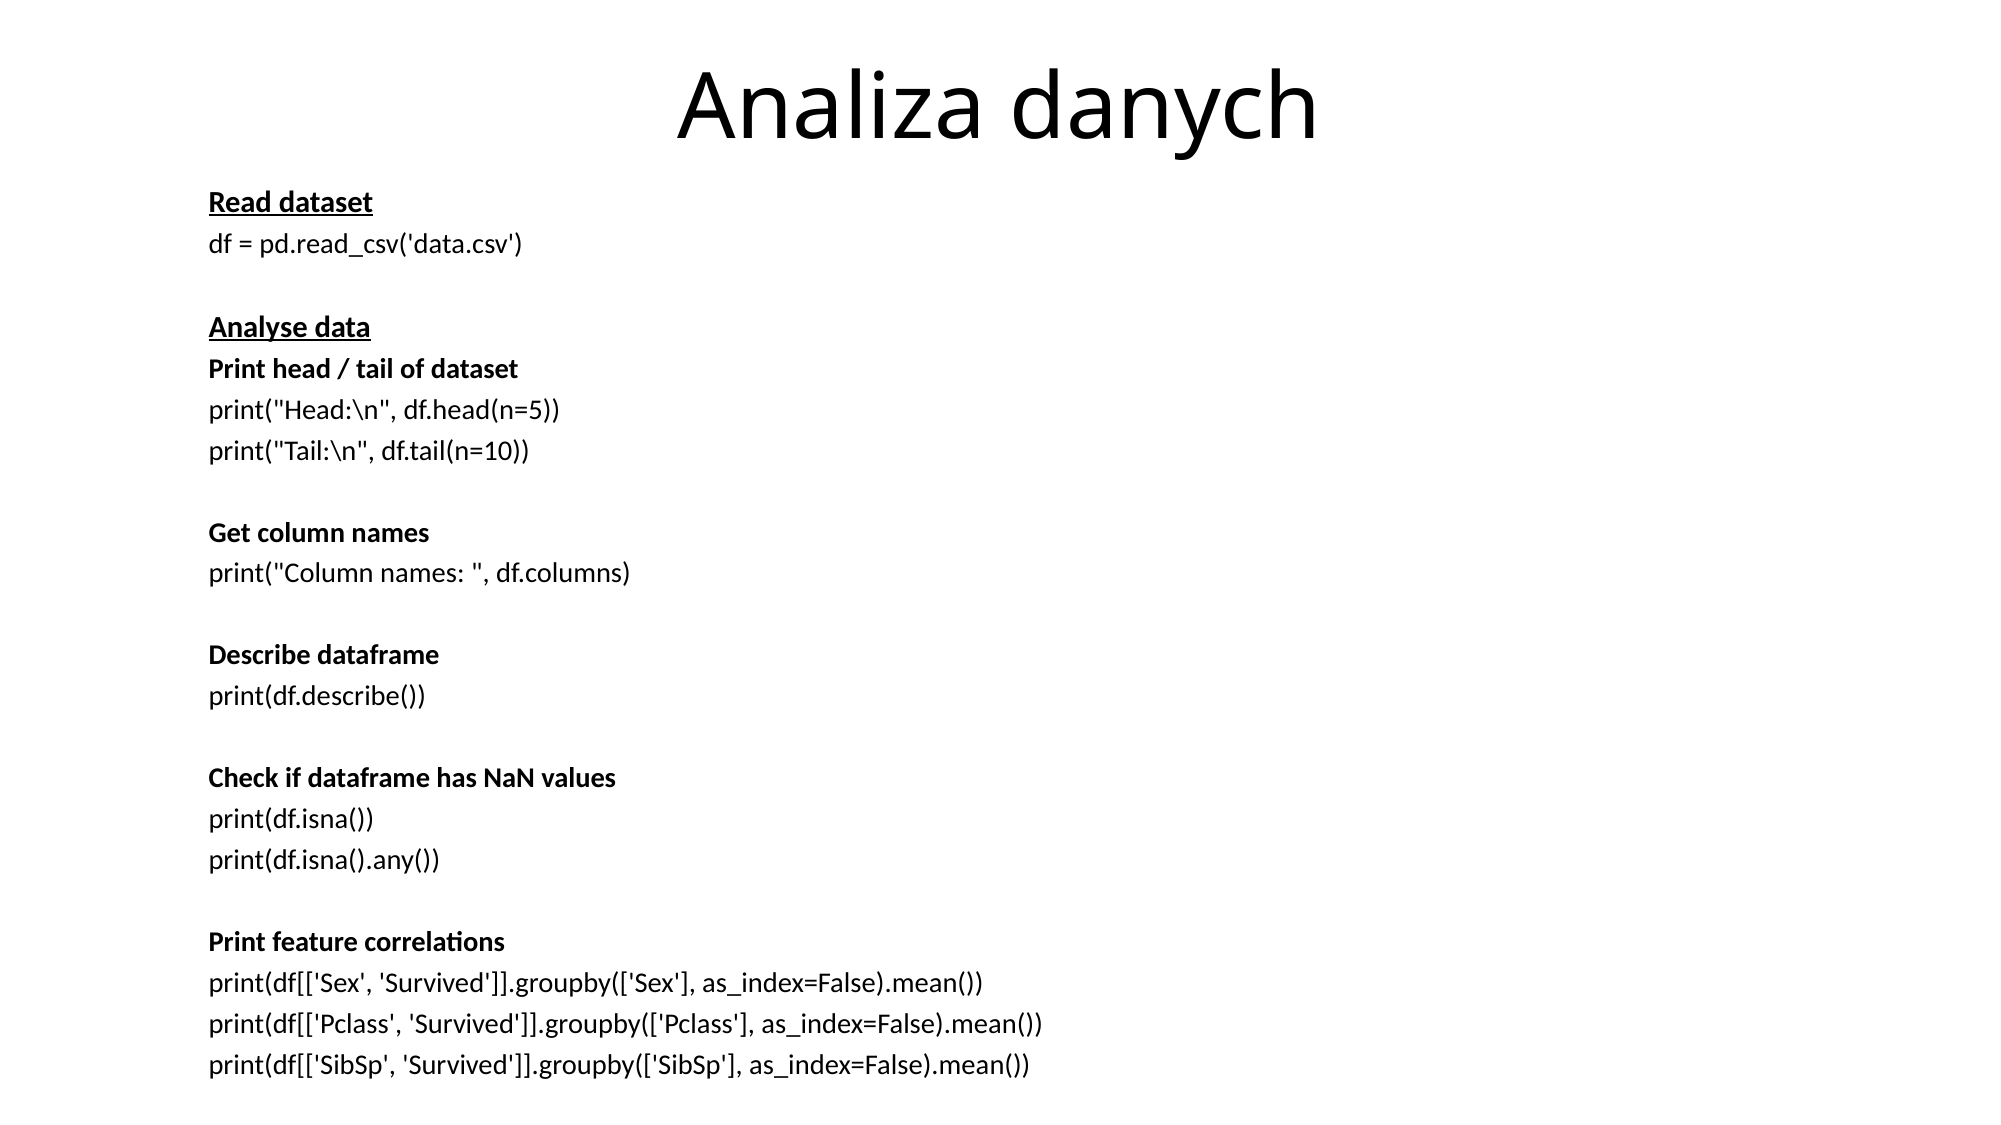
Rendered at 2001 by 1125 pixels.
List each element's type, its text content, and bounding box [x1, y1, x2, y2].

title Analiza danych [137, 0, 1863, 218]
list Read dataset df = pd.read_csv('data.csv') Analyse data Print head / tail of dataset print("Head:\n", df.head(n=5)) print("Tail:\n", df.tail(n=10)) Get column names print("Column names: ", df.columns) Describe dataframe print(df.describe()) Check if dataframe has NaN values print(df.isna()) print(df.isna().any()) Print feature correlations print(df[['Sex', 'Survived']].groupby(['Sex'], as_index=False).mean()) print(df[['Pclass', 'Survived']].groupby(['Pclass'], as_index=False).mean()) print(df[['SibSp', 'Survived']].groupby(['SibSp'], as_index=False).mean()) [193, 178, 1974, 1098]
